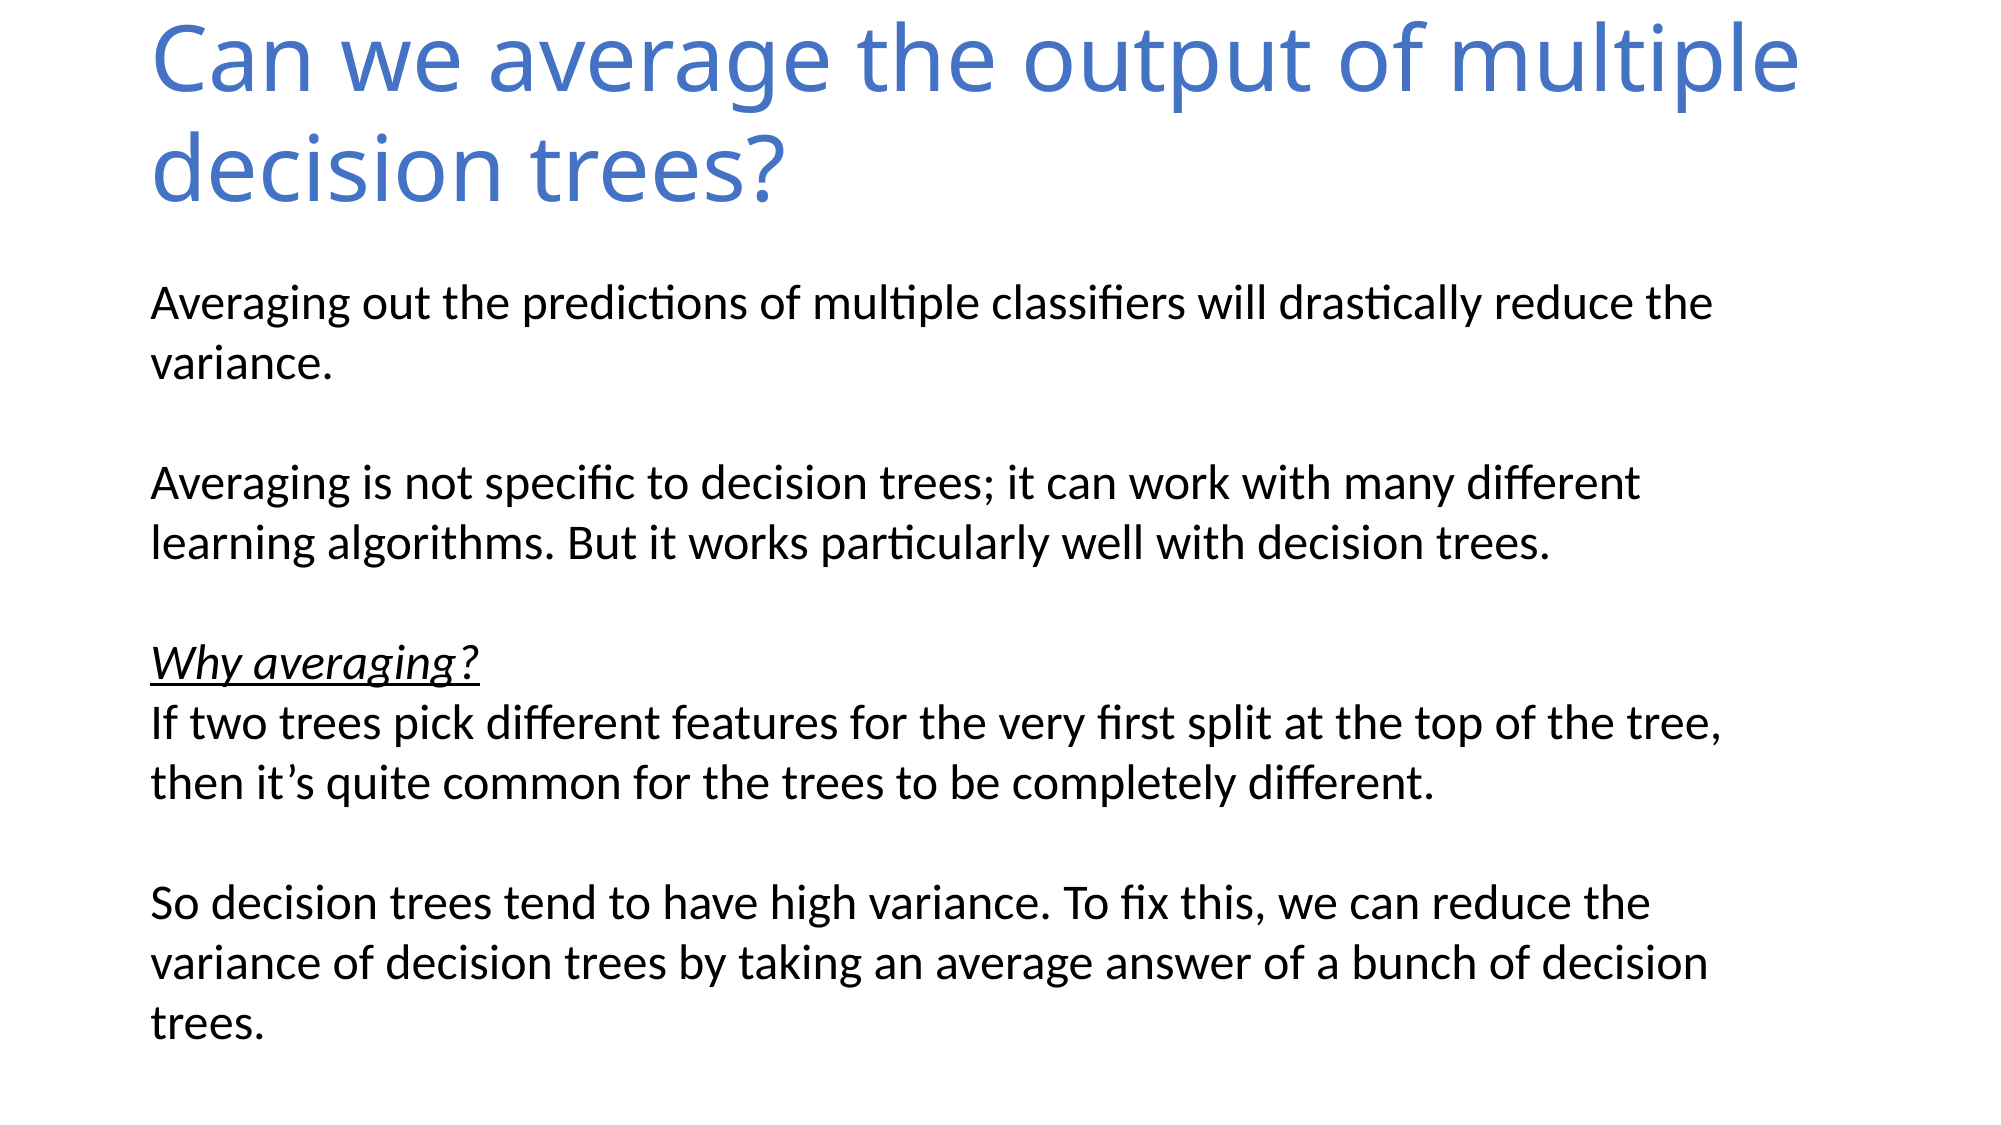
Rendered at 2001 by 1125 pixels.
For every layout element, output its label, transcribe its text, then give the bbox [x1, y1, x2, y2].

list Averaging out the predictions of multiple classifiers will drastically reduce the variance. Averaging is not specific to decision trees; it can work with many different learning algorithms. But it works particularly well with decision trees. Why averaging? If two trees pick different features for the very first split at the top of the tree, then it’s quite common for the trees to be completely different. So decision trees tend to have high variance. To fix this, we can reduce the variance of decision trees by taking an average answer of a bunch of decision trees. [150, 269, 1757, 1125]
title Can we average the output of multiple decision trees? [150, 0, 1850, 223]
